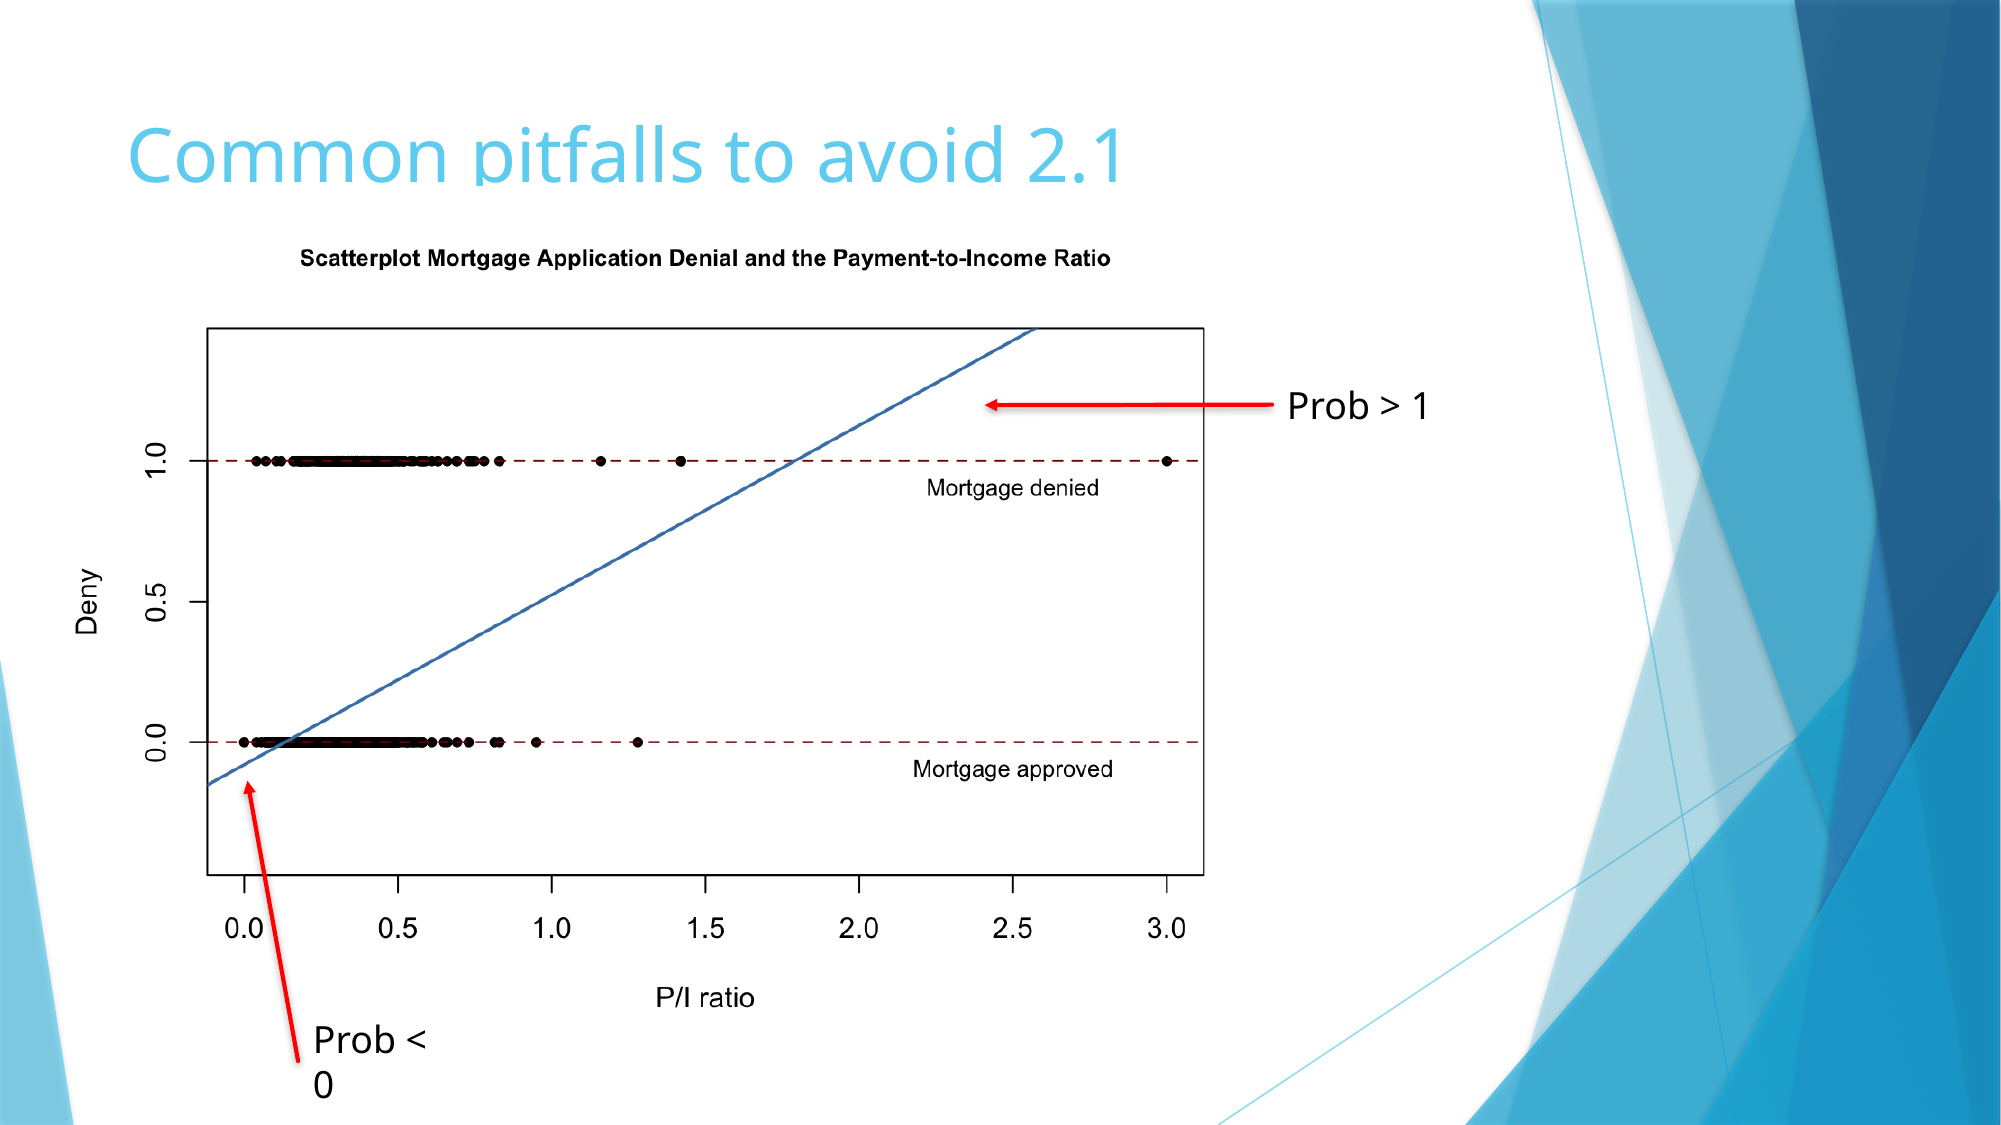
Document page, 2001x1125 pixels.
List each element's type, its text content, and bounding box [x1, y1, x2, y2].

text_box Prob < 0 [298, 1060, 467, 1114]
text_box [246, 780, 299, 1040]
title Common pitfalls to avoid 2.1 [111, 99, 1522, 317]
text_box Prob > 1 [1280, 374, 1448, 435]
picture [64, 185, 1277, 1052]
